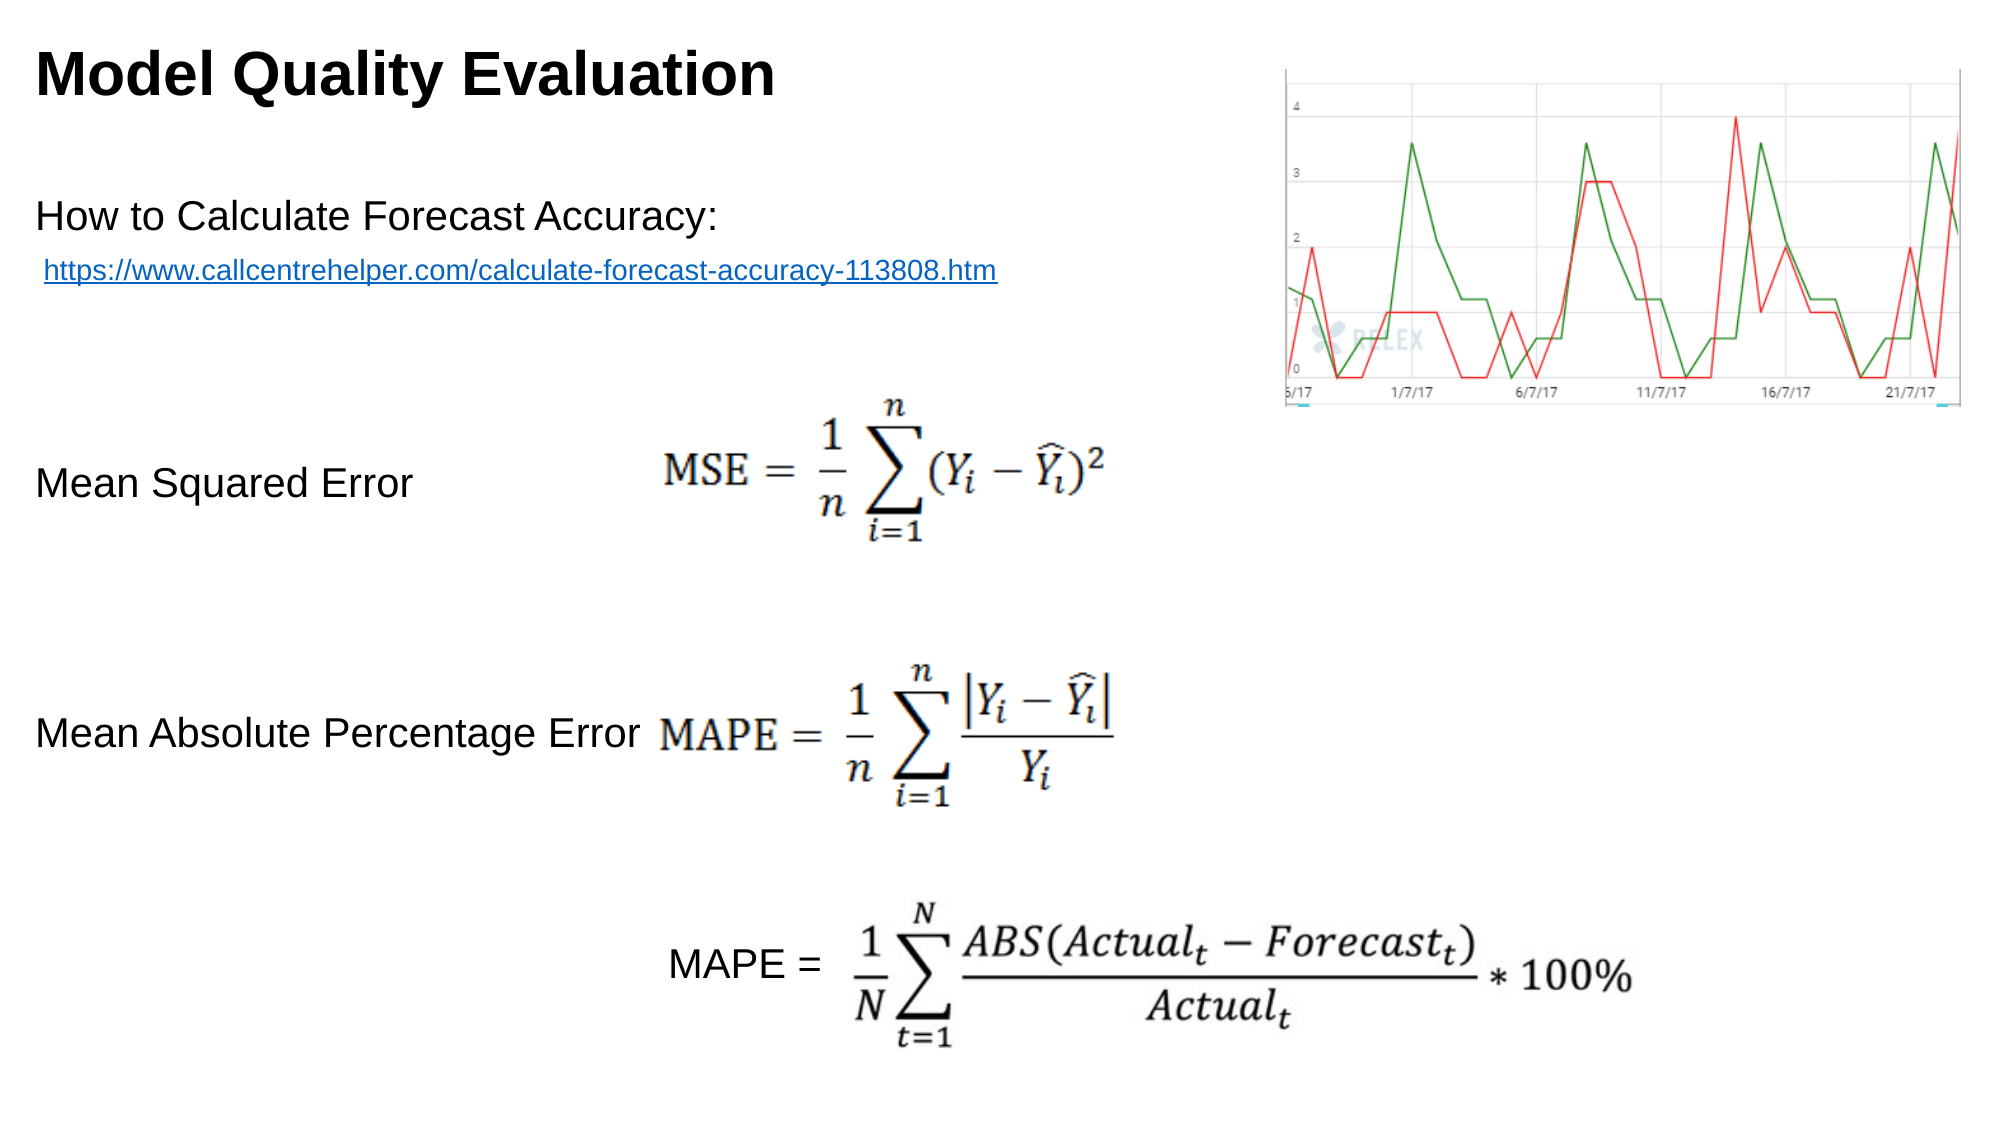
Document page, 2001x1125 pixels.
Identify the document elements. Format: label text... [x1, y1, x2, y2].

picture [835, 897, 1650, 1056]
text_box MAPE = [653, 929, 830, 995]
text_box Model Quality Evaluation [20, 17, 1091, 140]
picture [615, 360, 1154, 855]
text_box How to Calculate Forecast Accuracy: https://www.callcentrehelper.com/calculate-forecast-accuracy-113808.htm [20, 181, 1027, 298]
picture [1279, 68, 1980, 407]
text_box Mean Squared Error Mean Absolute Percentage Error [20, 448, 610, 764]
